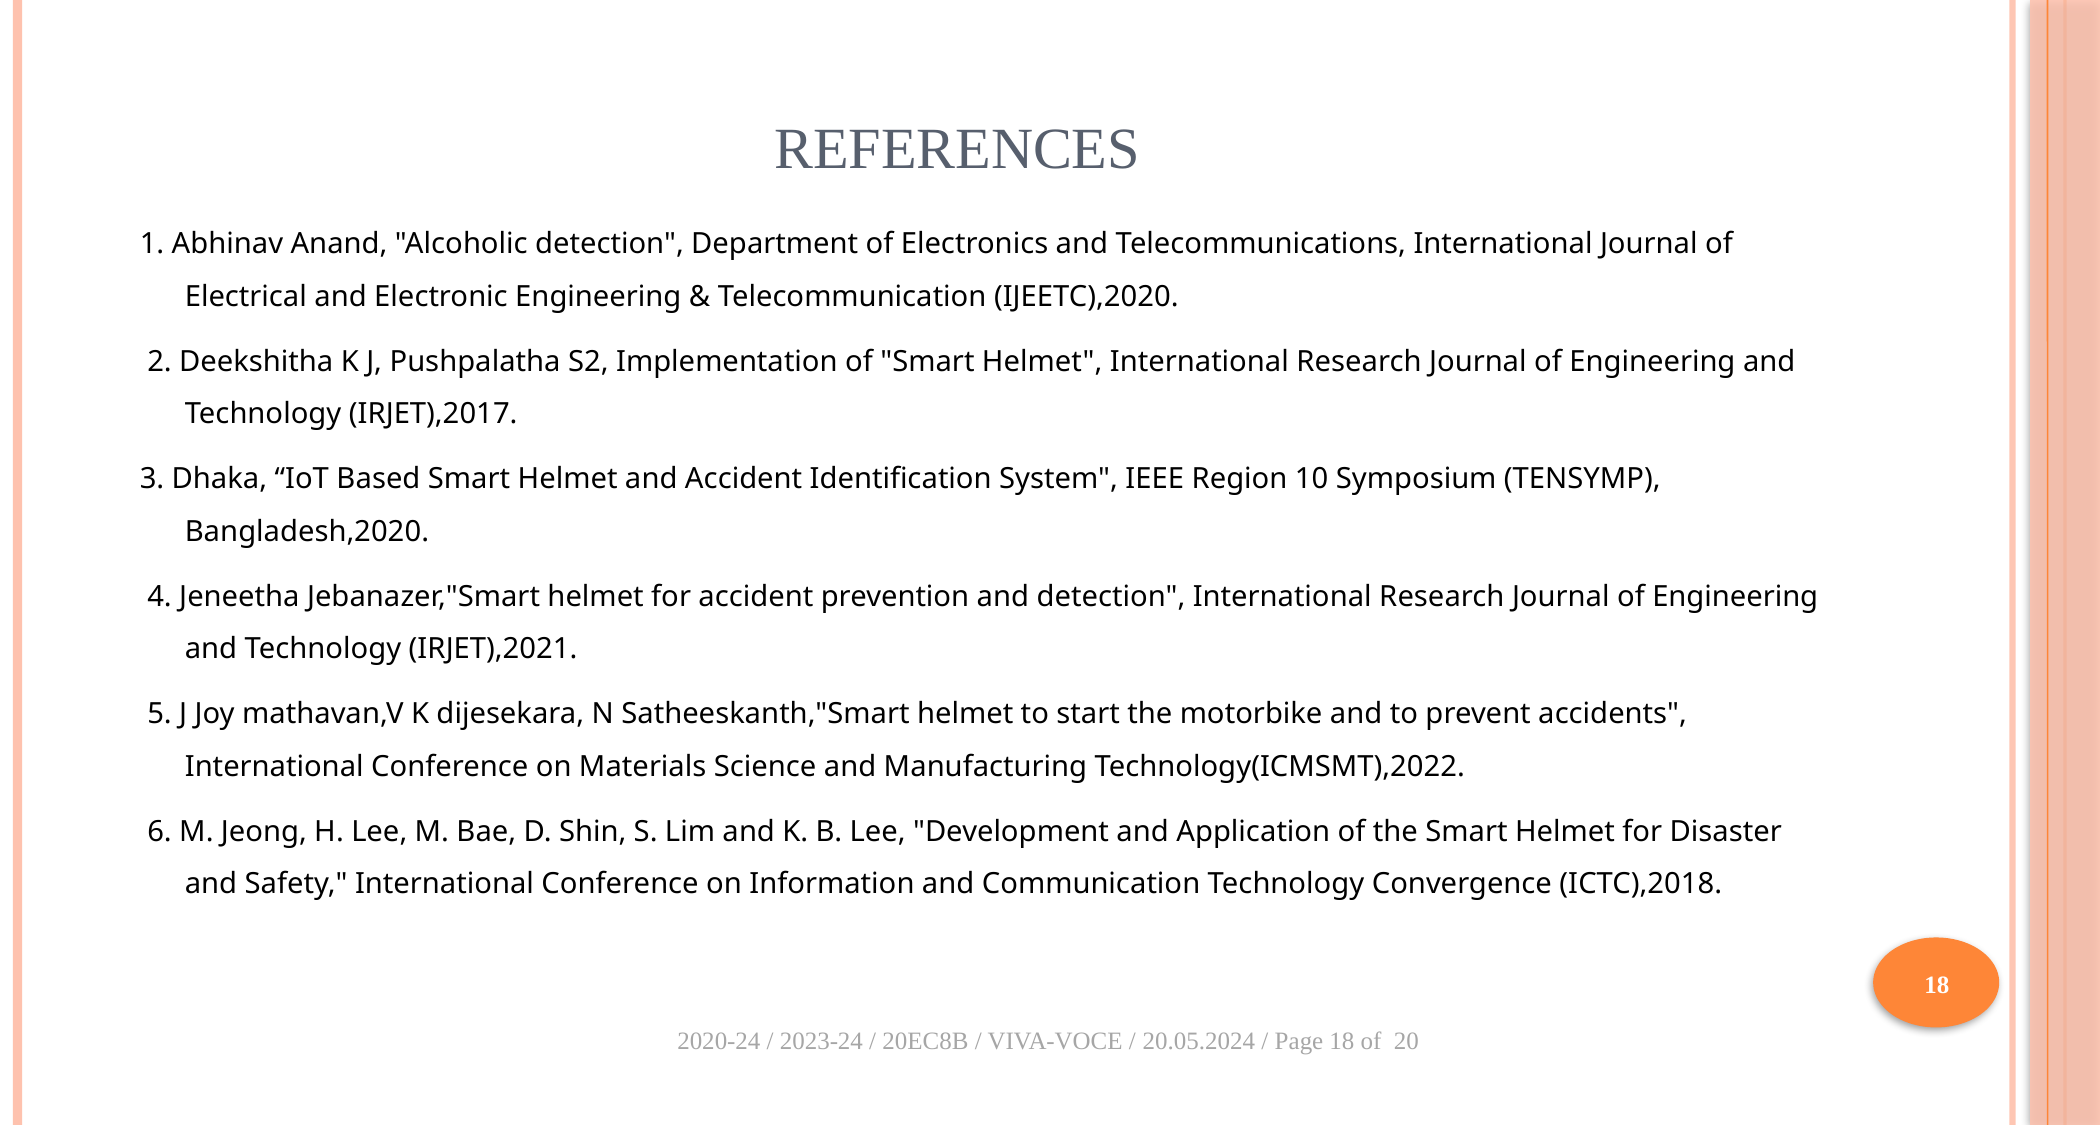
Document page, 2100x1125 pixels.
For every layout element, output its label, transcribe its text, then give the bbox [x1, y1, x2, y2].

list 1. Abhinav Anand, "Alcoholic detection", Department of Electronics and Telecommunications, International Journal of Electrical and Electronic Engineering & Telecommunication (IJEETC),2020. 2. Deekshitha K J, Pushpalatha S2, Implementation of "Smart Helmet", International Research Journal of Engineering and Technology (IRJET),2017. 3. Dhaka, “IoT Based Smart Helmet and Accident Identification System", IEEE Region 10 Symposium (TENSYMP), Bangladesh,2020. 4. Jeneetha Jebanazer,"Smart helmet for accident prevention and detection", International Research Journal of Engineering and Technology (IRJET),2021. 5. J Joy mathavan,V K dijesekara, N Satheeskanth,"Smart helmet to start the motorbike and to prevent accidents", International Conference on Materials Science and Manufacturing Technology(ICMSMT),2022. 6. M. Jeong, H. Lee, M. Bae, D. Shin, S. Lim and K. B. Lee, "Development and Application of the Smart Helmet for Disaster and Safety," International Conference on Information and Communication Technology Convergence (ICTC),2018. [125, 200, 1840, 1000]
title REFERENCES [99, 0, 1815, 188]
footer 2020-24 / 2023-24 / 20EC8B / VIVA-VOCE / 20.05.2024 / Page 18 of 20 [662, 1012, 1725, 1097]
slide_number 18 [1866, 940, 2007, 1027]
